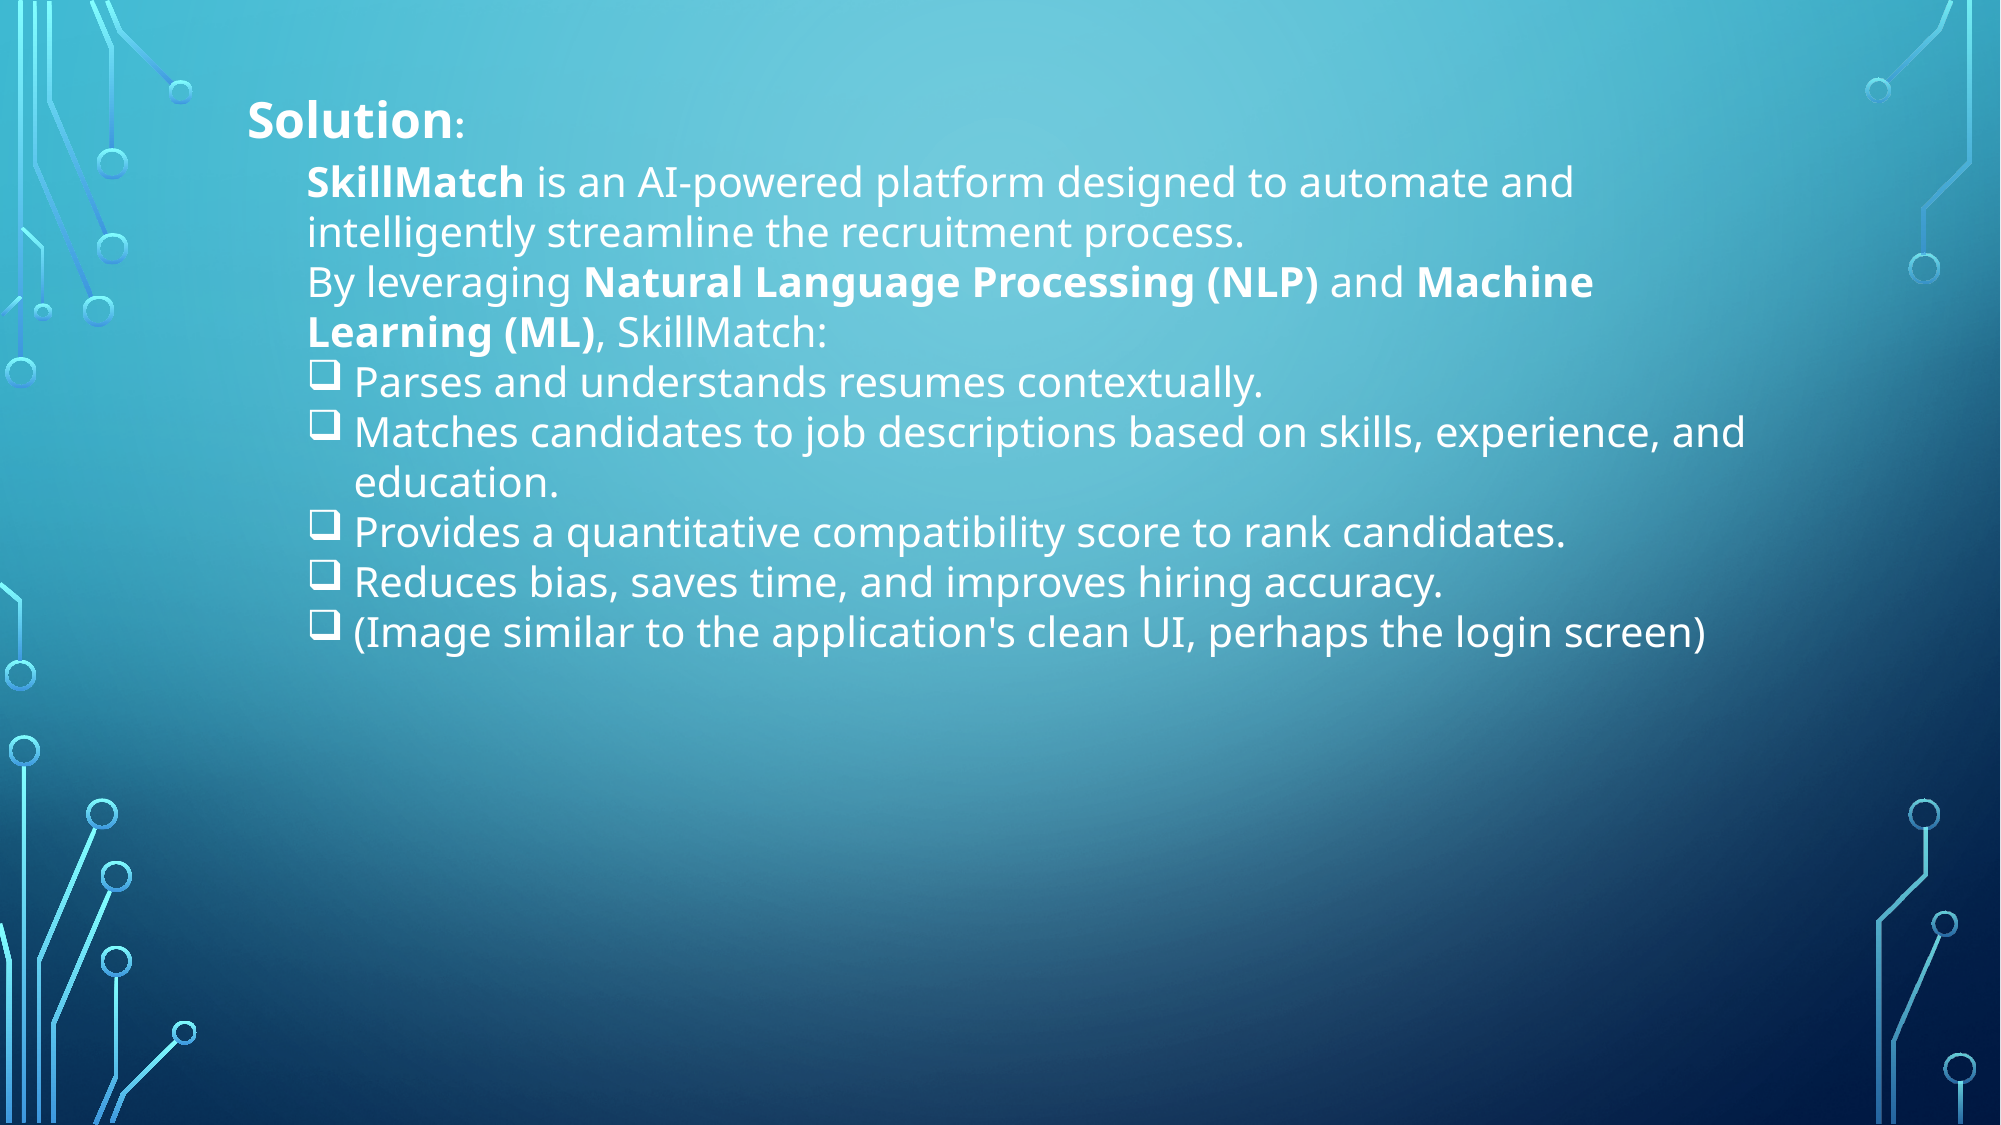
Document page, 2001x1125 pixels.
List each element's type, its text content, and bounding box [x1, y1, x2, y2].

text_box Solution: [232, 51, 1134, 157]
text_box SkillMatch is an AI-powered platform designed to automate and intelligently streamline the recruitment process. By leveraging Natural Language Processing (NLP) and Machine Learning (ML), SkillMatch: Parses and understands resumes contextually. Matches candidates to job descriptions based on skills, experience, and education. Provides a quantitative compatibility score to rank candidates. Reduces bias, saves time, and improves hiring accuracy. (Image similar to the application's clean UI, perhaps the login screen) [291, 148, 1768, 664]
